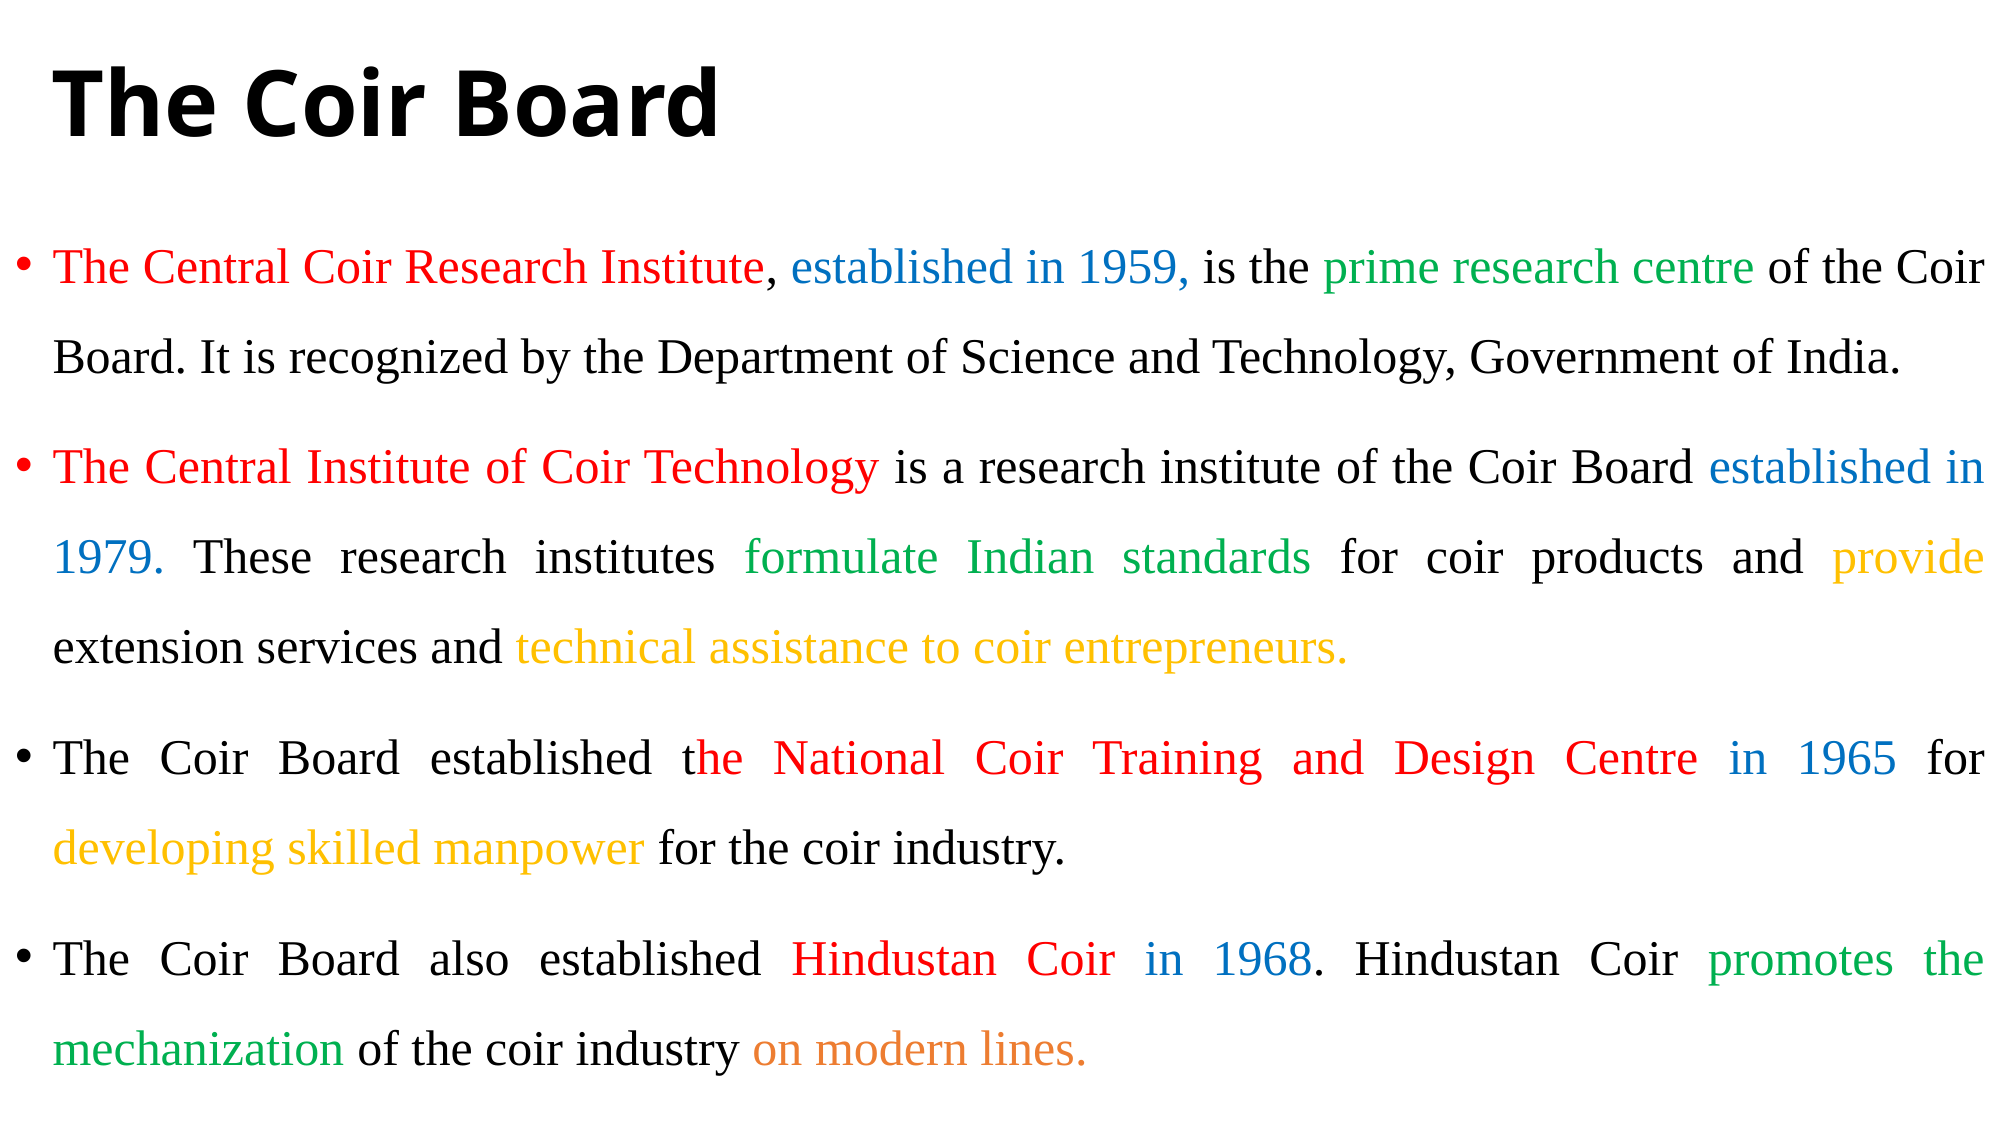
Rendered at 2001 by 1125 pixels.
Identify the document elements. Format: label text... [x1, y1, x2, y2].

title The Coir Board [36, 17, 1972, 195]
list The Central Coir Research Institute, established in 1959, is the prime research centre of the Coir Board. It is recognized by the Department of Science and Technology, Government of India. The Central Institute of Coir Technology is a research institute of the Coir Board established in 1979. These research institutes formulate Indian standards for coir products and provide extension services and technical assistance to coir entrepreneurs. The Coir Board established the National Coir Training and Design Centre in 1965 for developing skilled manpower for the coir industry. The Coir Board also established Hindustan Coir in 1968. Hindustan Coir promotes the mechanization of the coir industry on modern lines. [0, 195, 2000, 1098]
